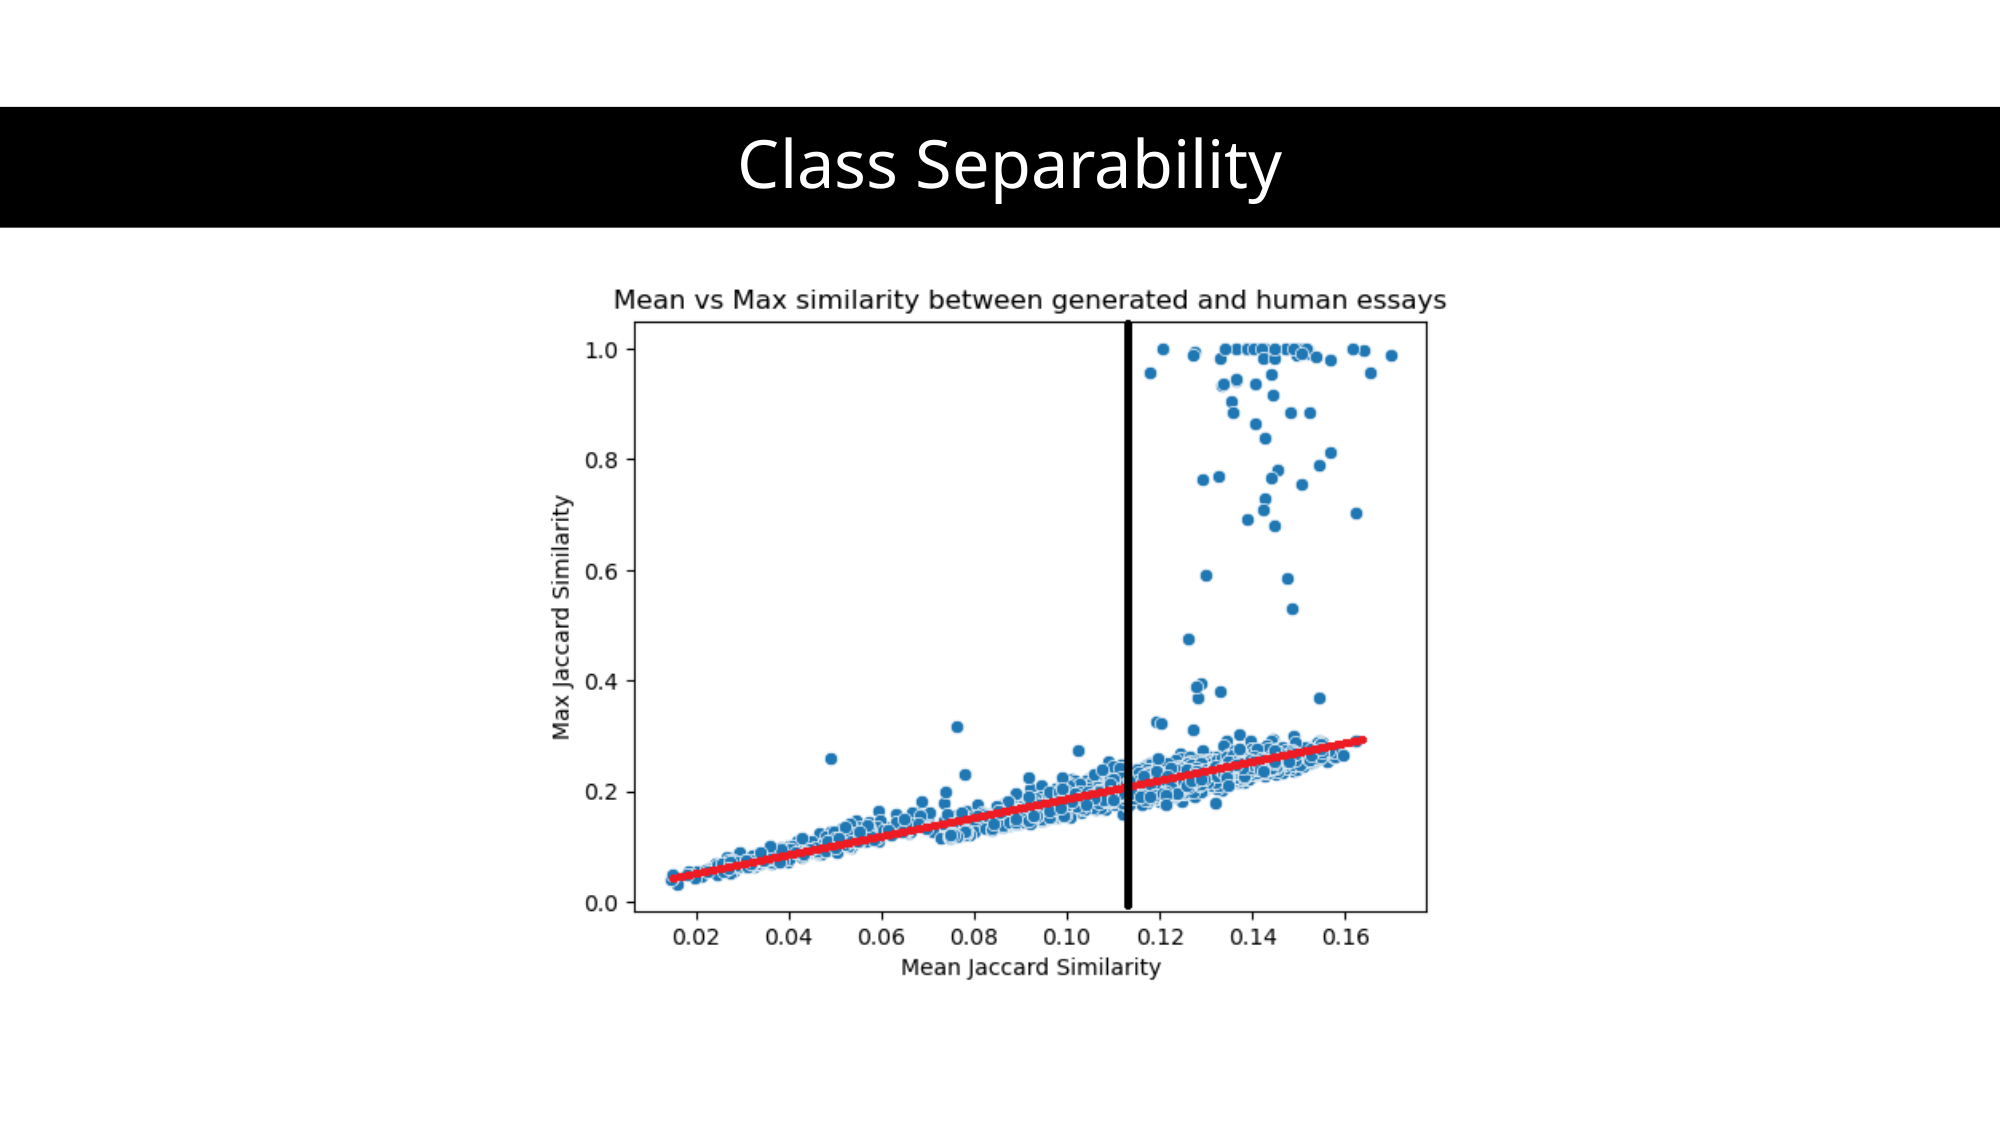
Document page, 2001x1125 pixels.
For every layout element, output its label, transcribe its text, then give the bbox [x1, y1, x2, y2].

title Class Separability [91, 105, 1931, 228]
text_box [0, 106, 2000, 229]
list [537, 274, 1463, 996]
